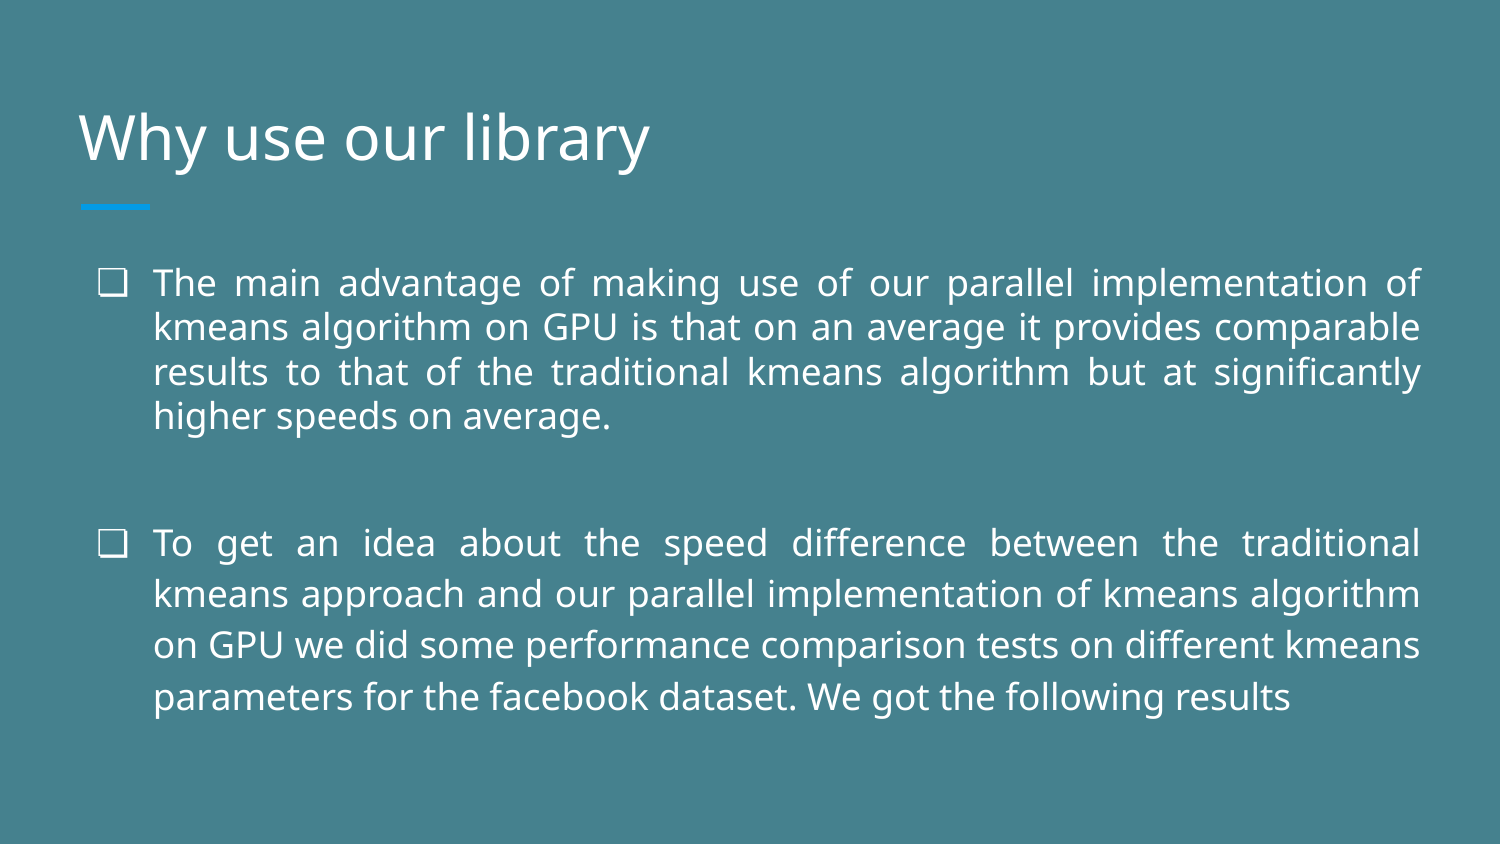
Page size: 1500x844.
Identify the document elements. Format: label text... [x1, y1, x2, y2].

list The main advantage of making use of our parallel implementation of kmeans algorithm on GPU is that on an average it provides comparable results to that of the traditional kmeans algorithm but at significantly higher speeds on average. To get an idea about the speed difference between the traditional kmeans approach and our parallel implementation of kmeans algorithm on GPU we did some performance comparison tests on different kmeans parameters for the facebook dataset. We got the following results [63, 244, 1437, 750]
title Why use our library [63, 75, 1437, 188]
